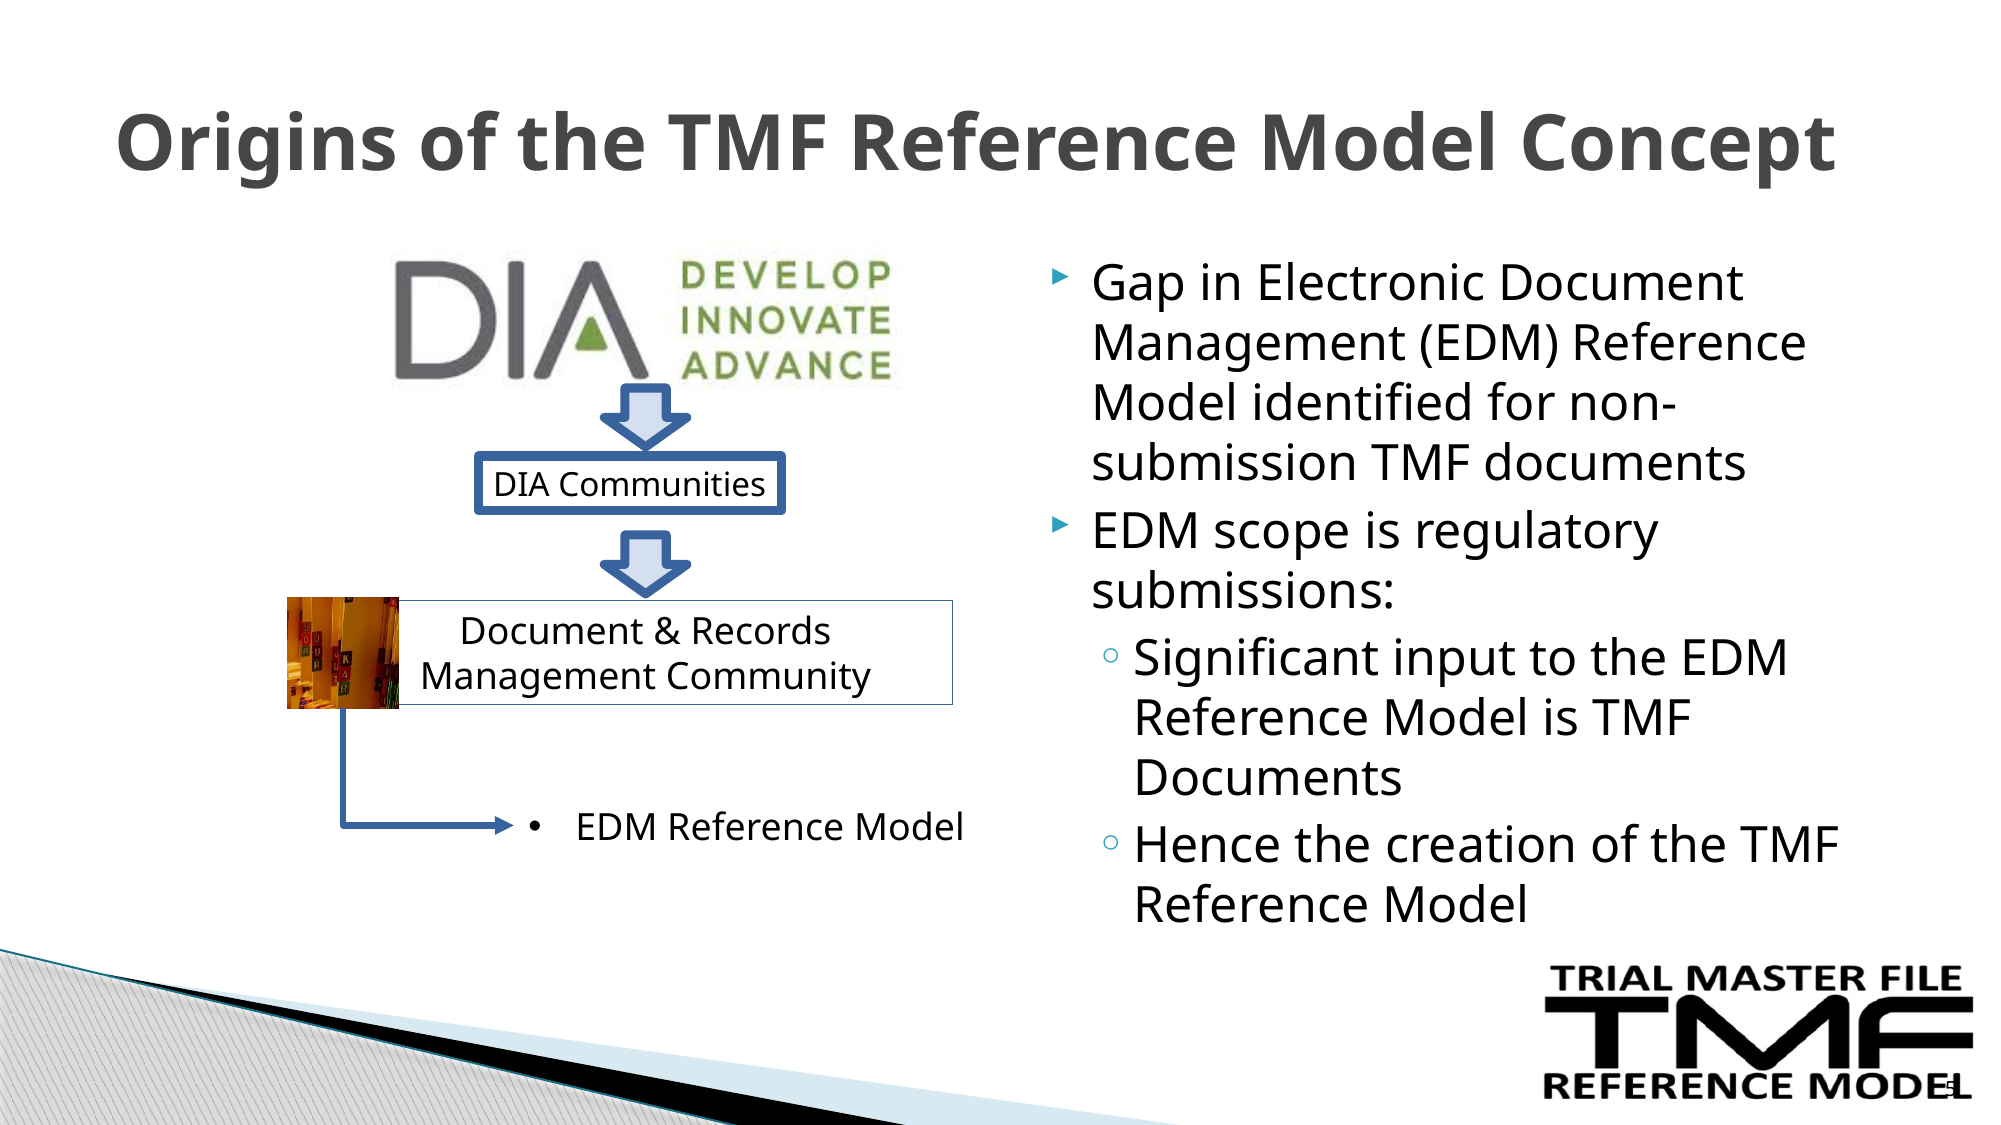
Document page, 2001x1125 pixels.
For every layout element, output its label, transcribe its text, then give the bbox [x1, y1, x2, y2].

slide_number 5 [1891, 1051, 1972, 1112]
picture [1522, 951, 2000, 1125]
text_box EDM Reference Model [513, 795, 981, 856]
list Gap in Electronic Document Management (EDM) Reference Model identified for non-submission TMF documents EDM scope is regulatory submissions: Significant input to the EDM Reference Model is TMF Documents Hence the creation of the TMF Reference Model [1016, 243, 1900, 986]
text_box [633, 444, 658, 452]
title Origins of the TMF Reference Model Concept [99, 45, 1900, 233]
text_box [366, 683, 486, 851]
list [364, 213, 928, 433]
text_box Document & Records Management Community [399, 600, 953, 705]
picture [287, 597, 399, 709]
text_box DIA Communities [478, 456, 782, 511]
text_box [599, 530, 692, 599]
